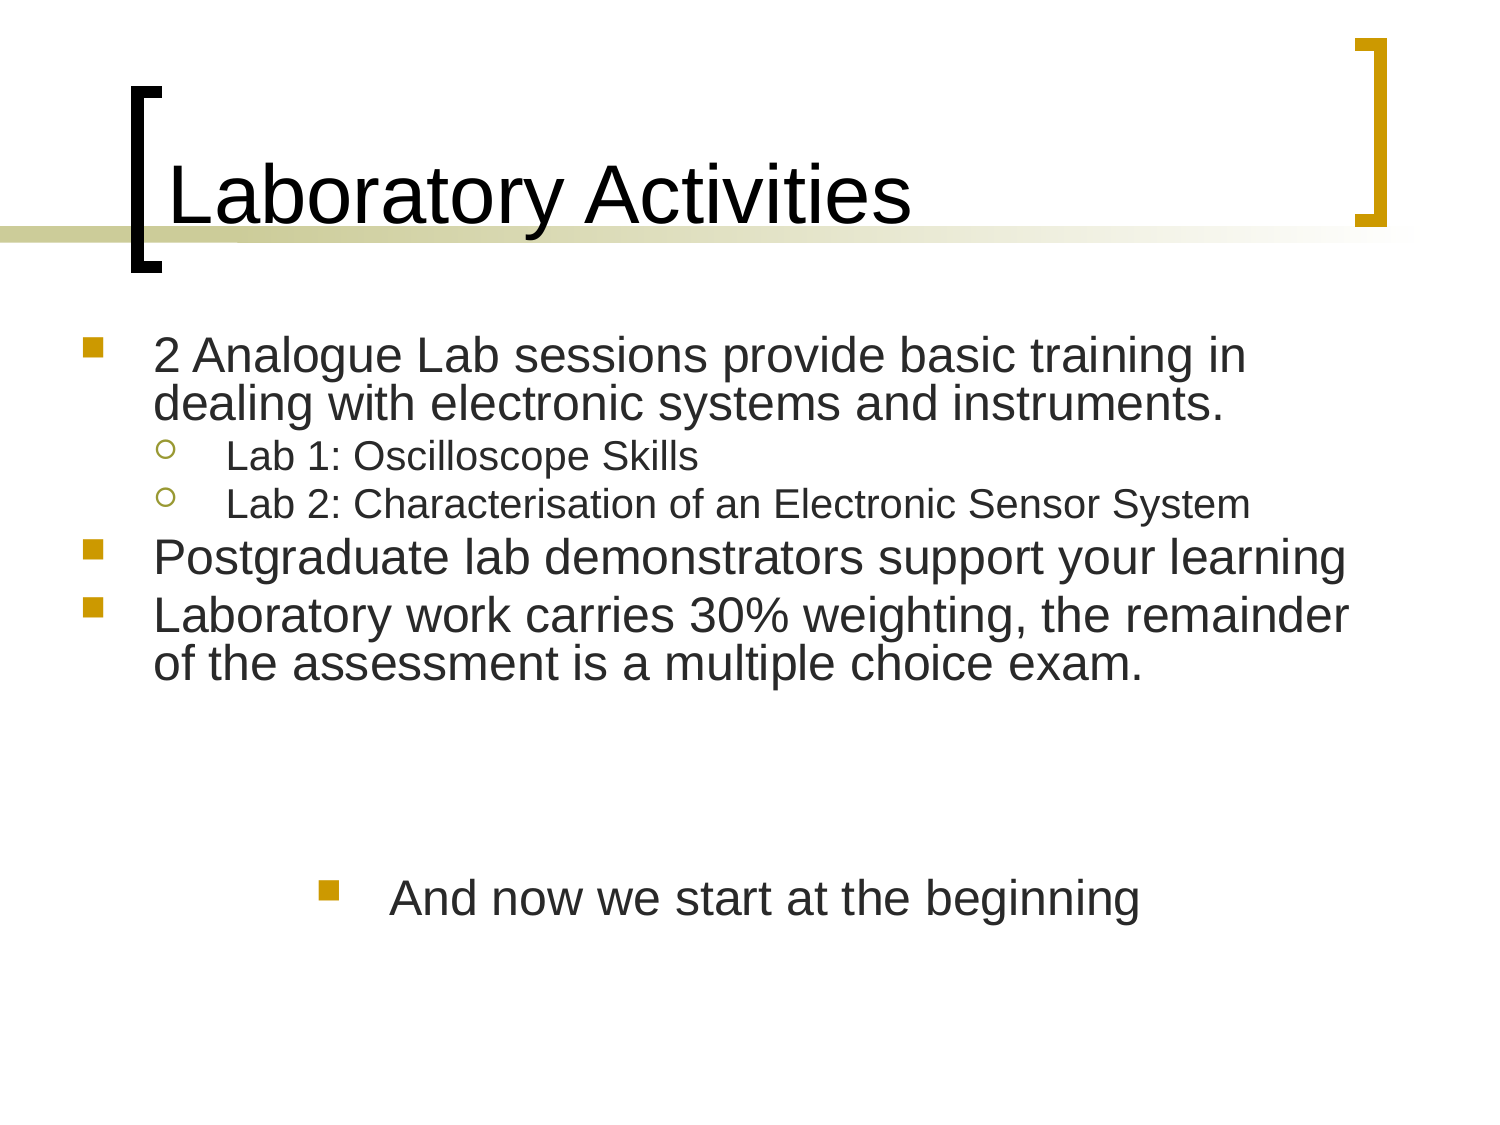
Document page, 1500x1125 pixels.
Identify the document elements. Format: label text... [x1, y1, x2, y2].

title Laboratory Activities [152, 15, 1328, 248]
text_box And now we start at the beginning [301, 869, 1161, 969]
list 2 Analogue Lab sessions provide basic training in dealing with electronic systems and instruments. Lab 1: Oscilloscope Skills Lab 2: Characterisation of an Electronic Sensor System Postgraduate lab demonstrators support your learning Laboratory work carries 30% weighting, the remainder of the assessment is a multiple choice exam. [64, 326, 1416, 1070]
